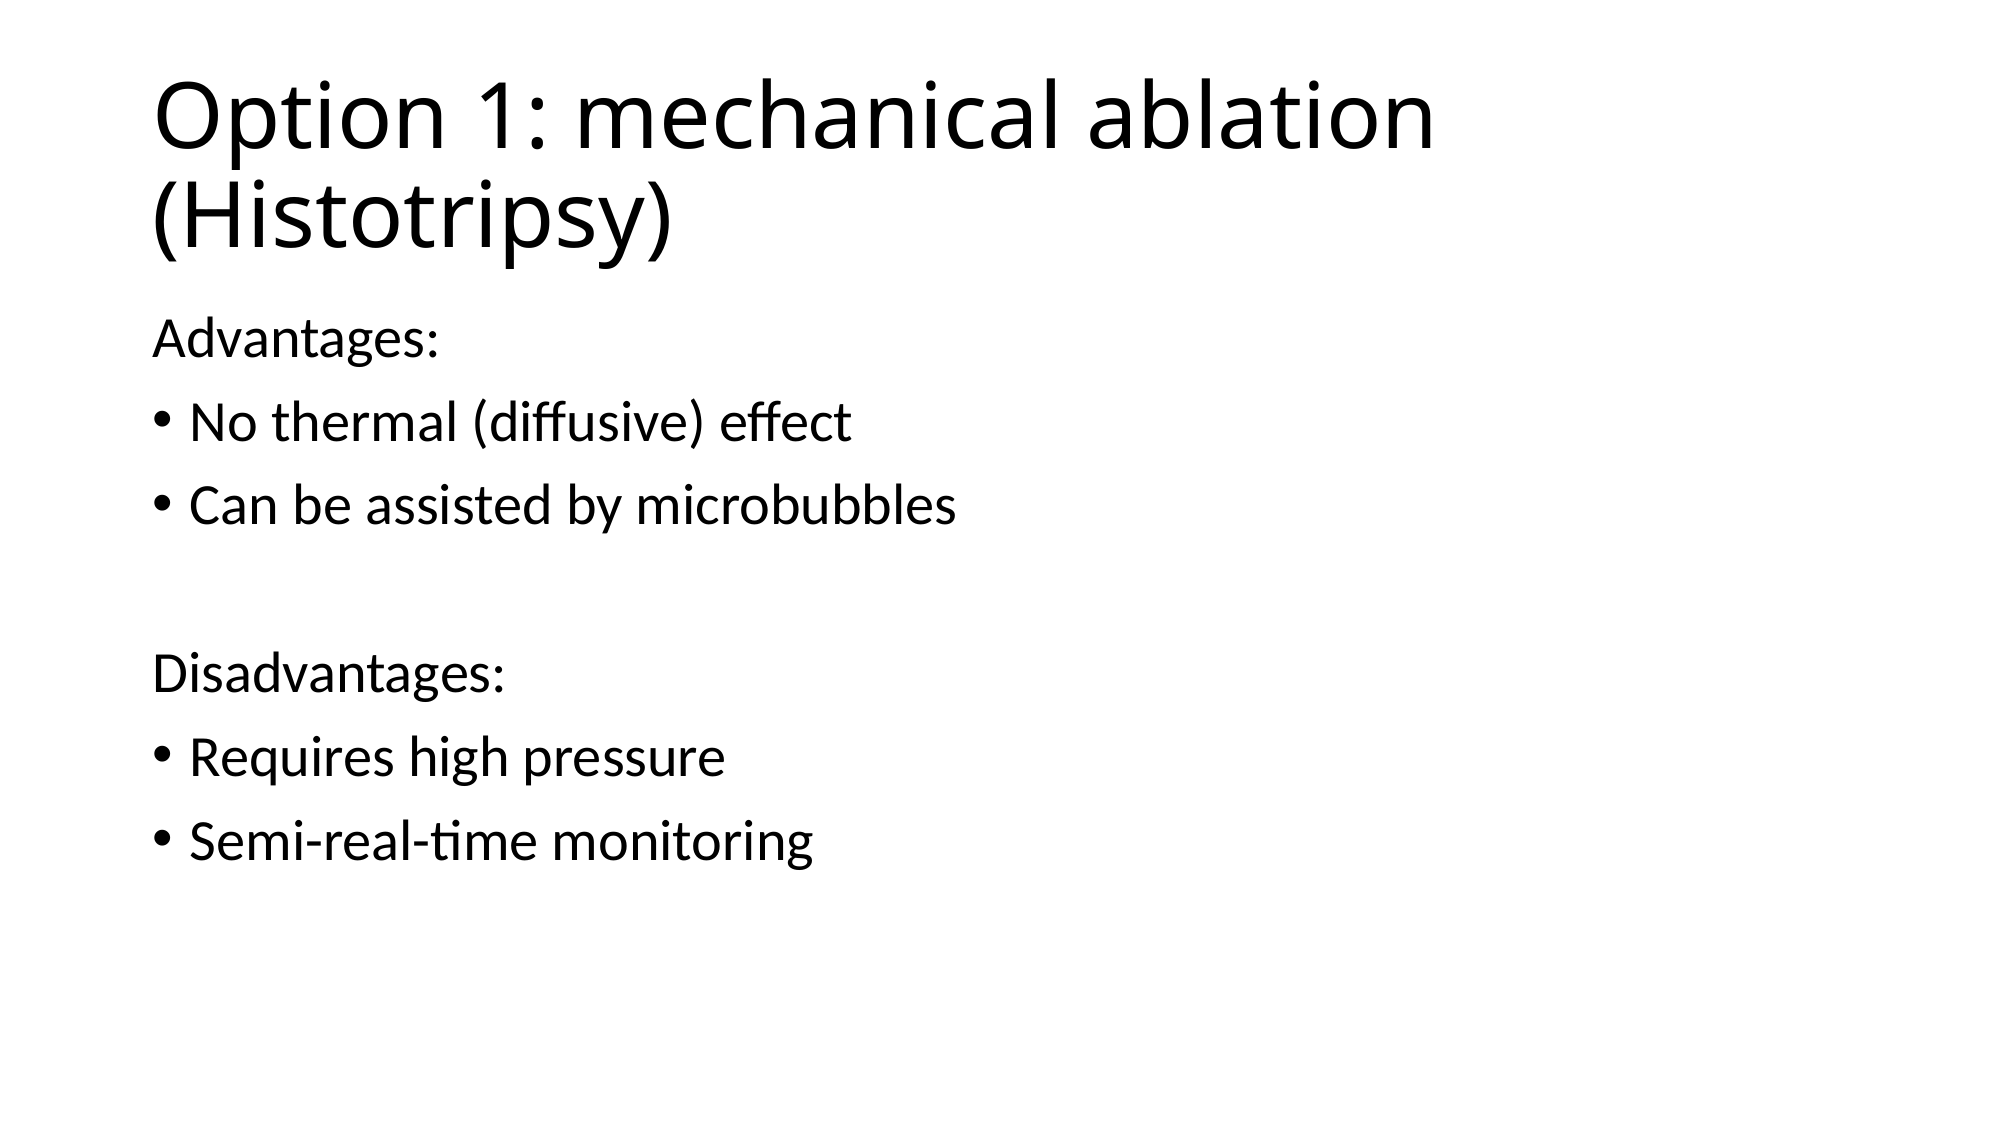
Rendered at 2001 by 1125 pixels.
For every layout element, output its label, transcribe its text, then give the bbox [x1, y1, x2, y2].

title Option 1: mechanical ablation (Histotripsy) [137, 59, 1863, 278]
list Advantages: No thermal (diffusive) effect Can be assisted by microbubbles Disadvantages: Requires high pressure Semi-real-time monitoring [137, 299, 1863, 1014]
